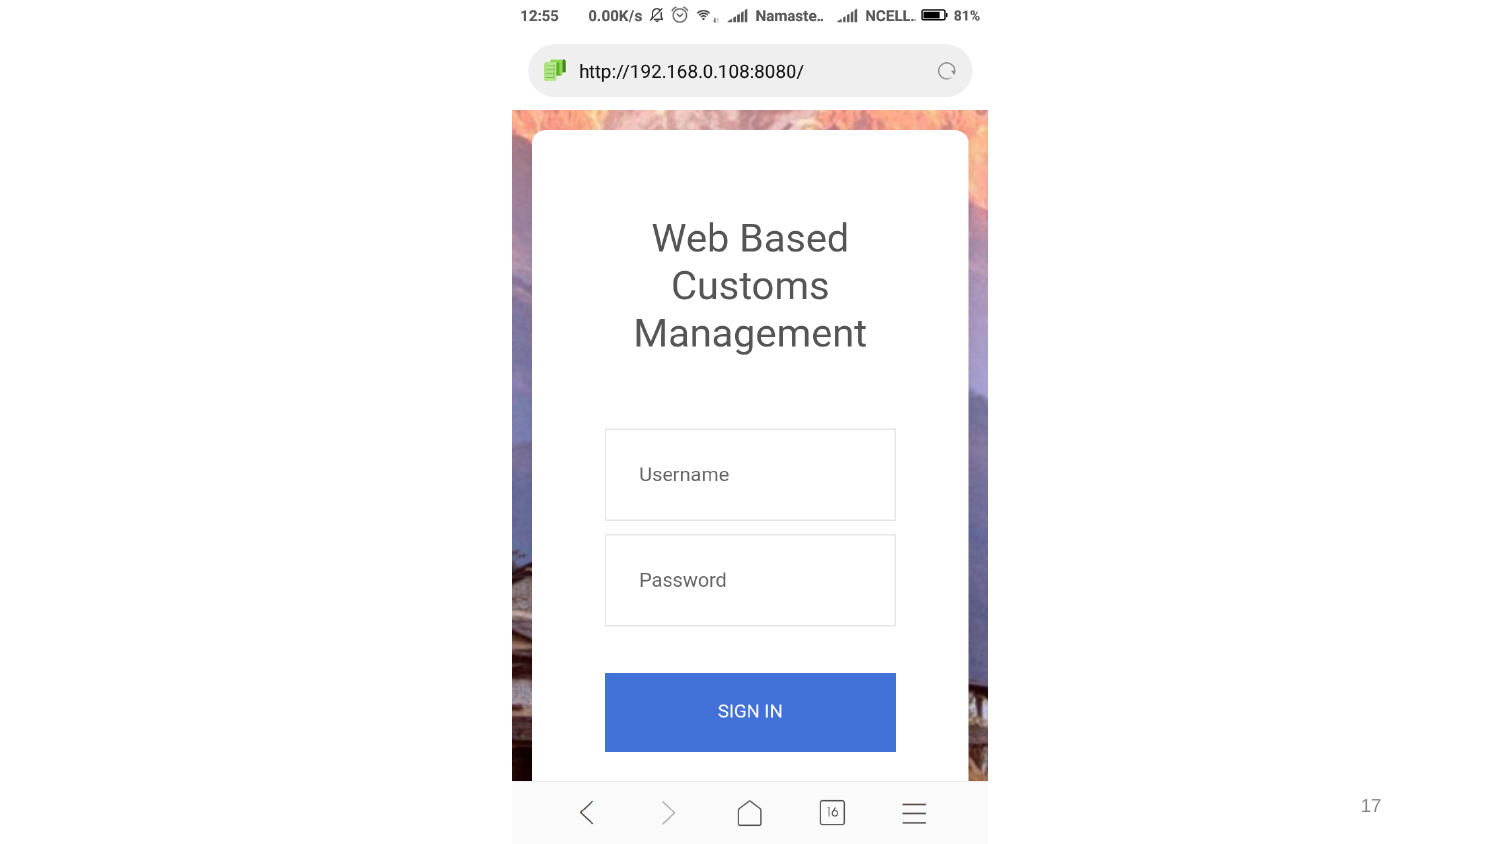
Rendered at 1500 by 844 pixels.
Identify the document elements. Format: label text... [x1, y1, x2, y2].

slide_number 17 [1059, 782, 1397, 827]
picture [512, 0, 988, 844]
